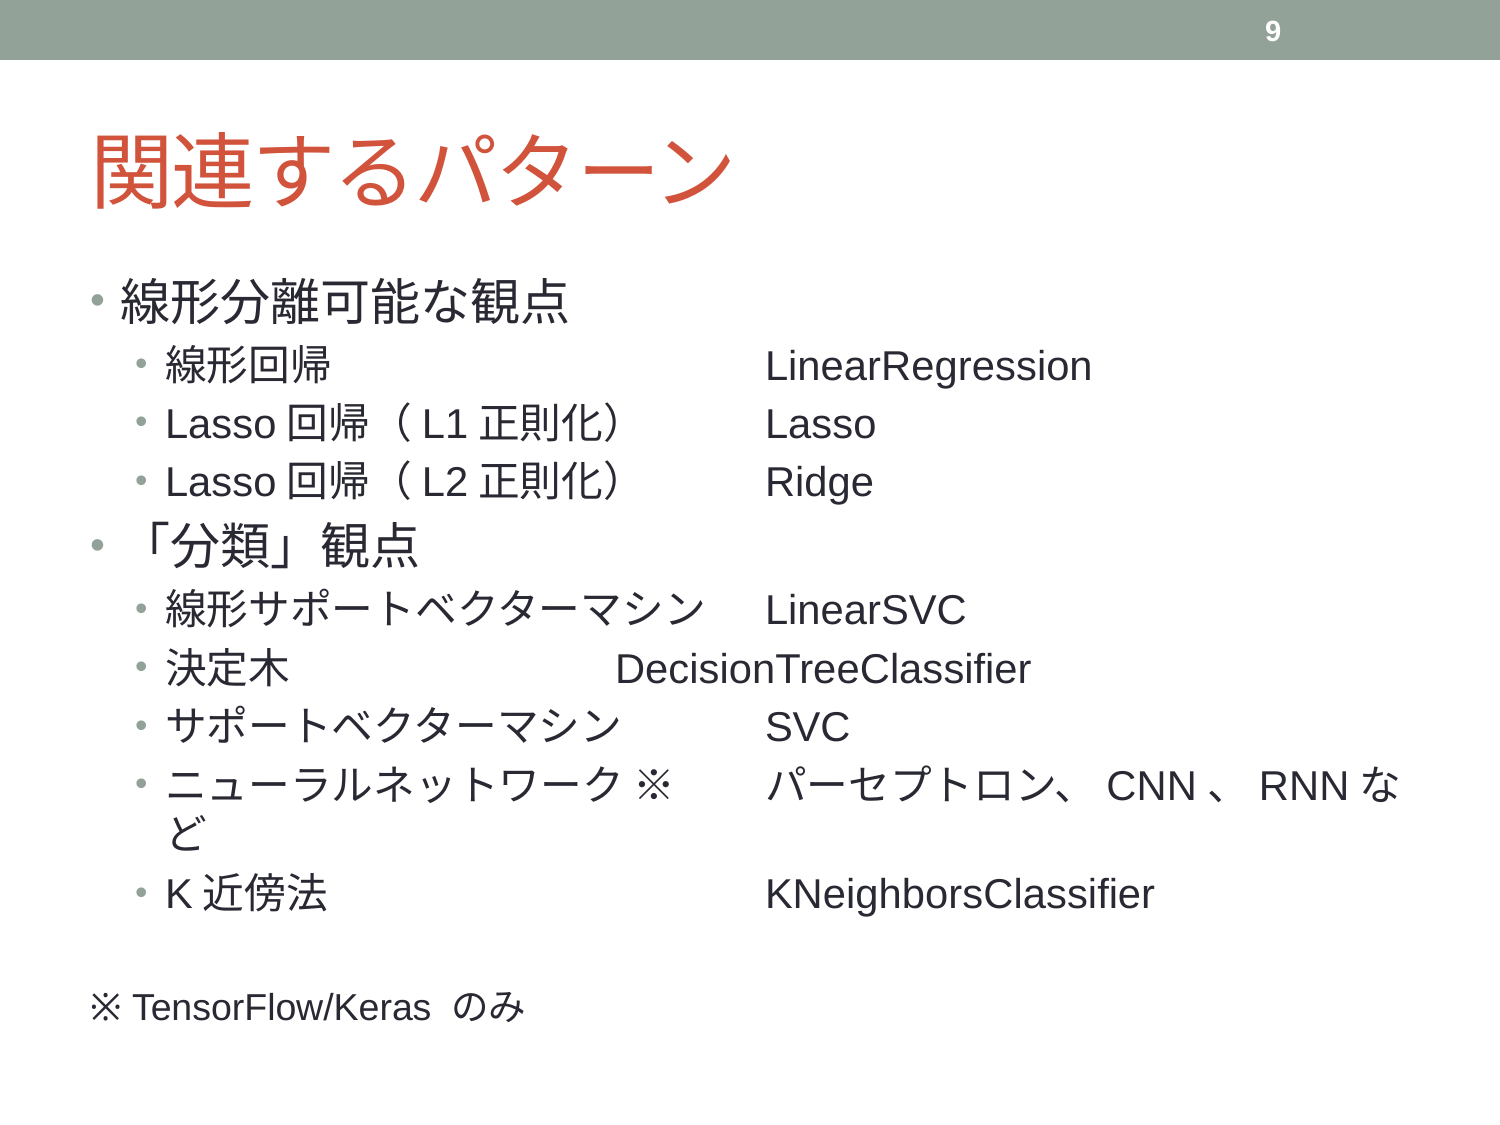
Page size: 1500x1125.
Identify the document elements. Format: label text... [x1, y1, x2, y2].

slide_number 9 [1250, 3, 1425, 57]
title 関連するパターン [75, 87, 1425, 250]
list 線形分離可能な観点 線形回帰 LinearRegression Lasso回帰（L1正則化） Lasso Lasso回帰（L2正則化） Ridge 「分類」観点 線形サポートベクターマシン LinearSVC 決定木 DecisionTreeClassifier サポートベクターマシン SVC ニューラルネットワーク ※ パーセプトロン、CNN、RNNなど K近傍法 KNeighborsClassifier ※ TensorFlow/Keras のみ [75, 262, 1425, 1063]
